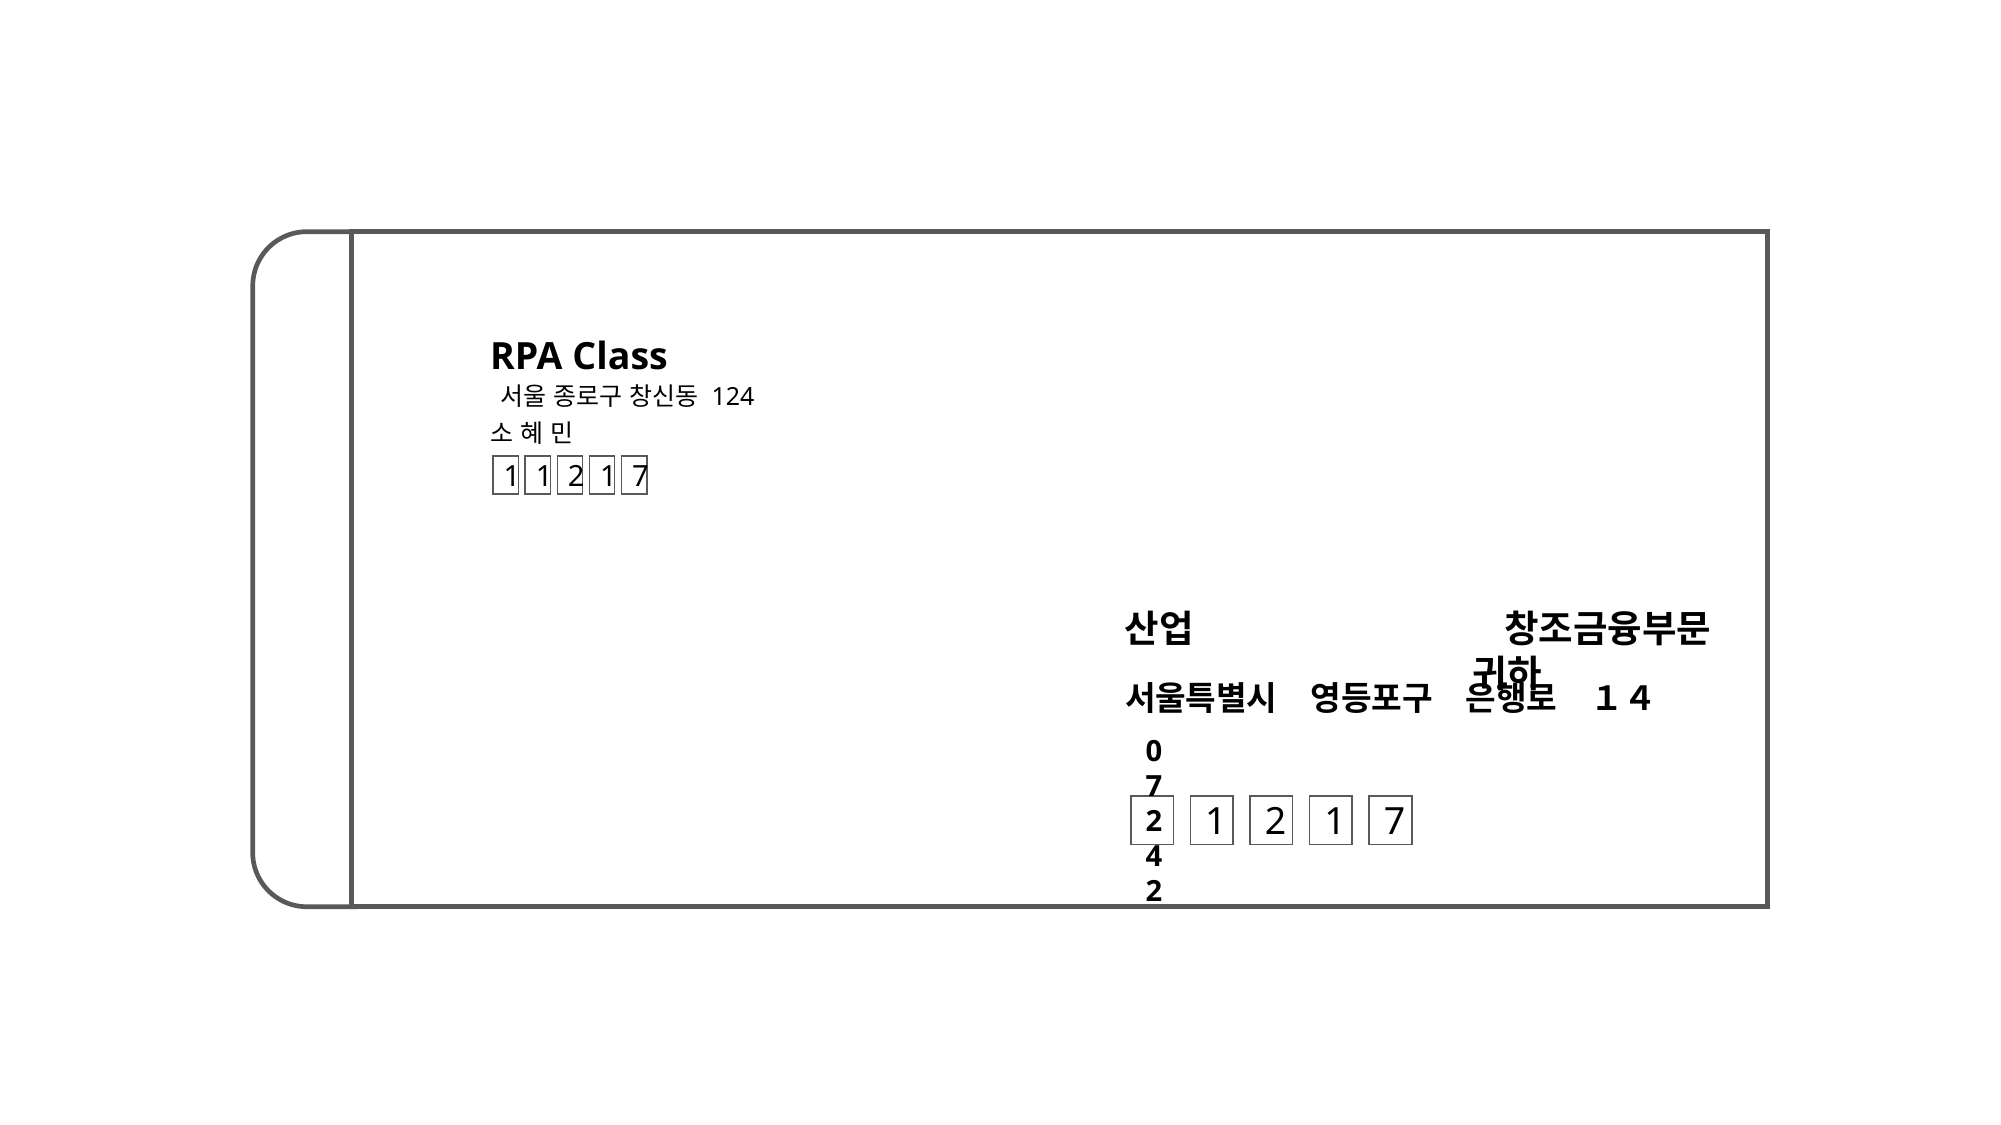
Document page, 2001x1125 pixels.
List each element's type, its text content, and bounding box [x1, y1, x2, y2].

text_box [351, 231, 1769, 908]
text_box 1 [1309, 795, 1353, 845]
text_box 7 [620, 455, 648, 495]
text_box 소 혜 민 [476, 410, 647, 456]
text_box 1 [588, 455, 616, 495]
text_box 서울특별시 영등포구 은행로 １４ [1110, 669, 1768, 804]
text_box 2 [1249, 795, 1294, 845]
text_box 산업 창조금융부문 귀하 [1110, 597, 1748, 669]
text_box [251, 230, 362, 908]
text_box RPA Class [475, 324, 683, 384]
text_box 서울 종로구 창신동 124 [485, 373, 770, 418]
text_box 2 [556, 455, 584, 495]
text_box 07242 [1130, 795, 1174, 845]
text_box 1 [524, 455, 552, 495]
text_box 1 [1189, 795, 1234, 845]
text_box 7 [1368, 795, 1413, 845]
text_box 1 [492, 455, 519, 495]
